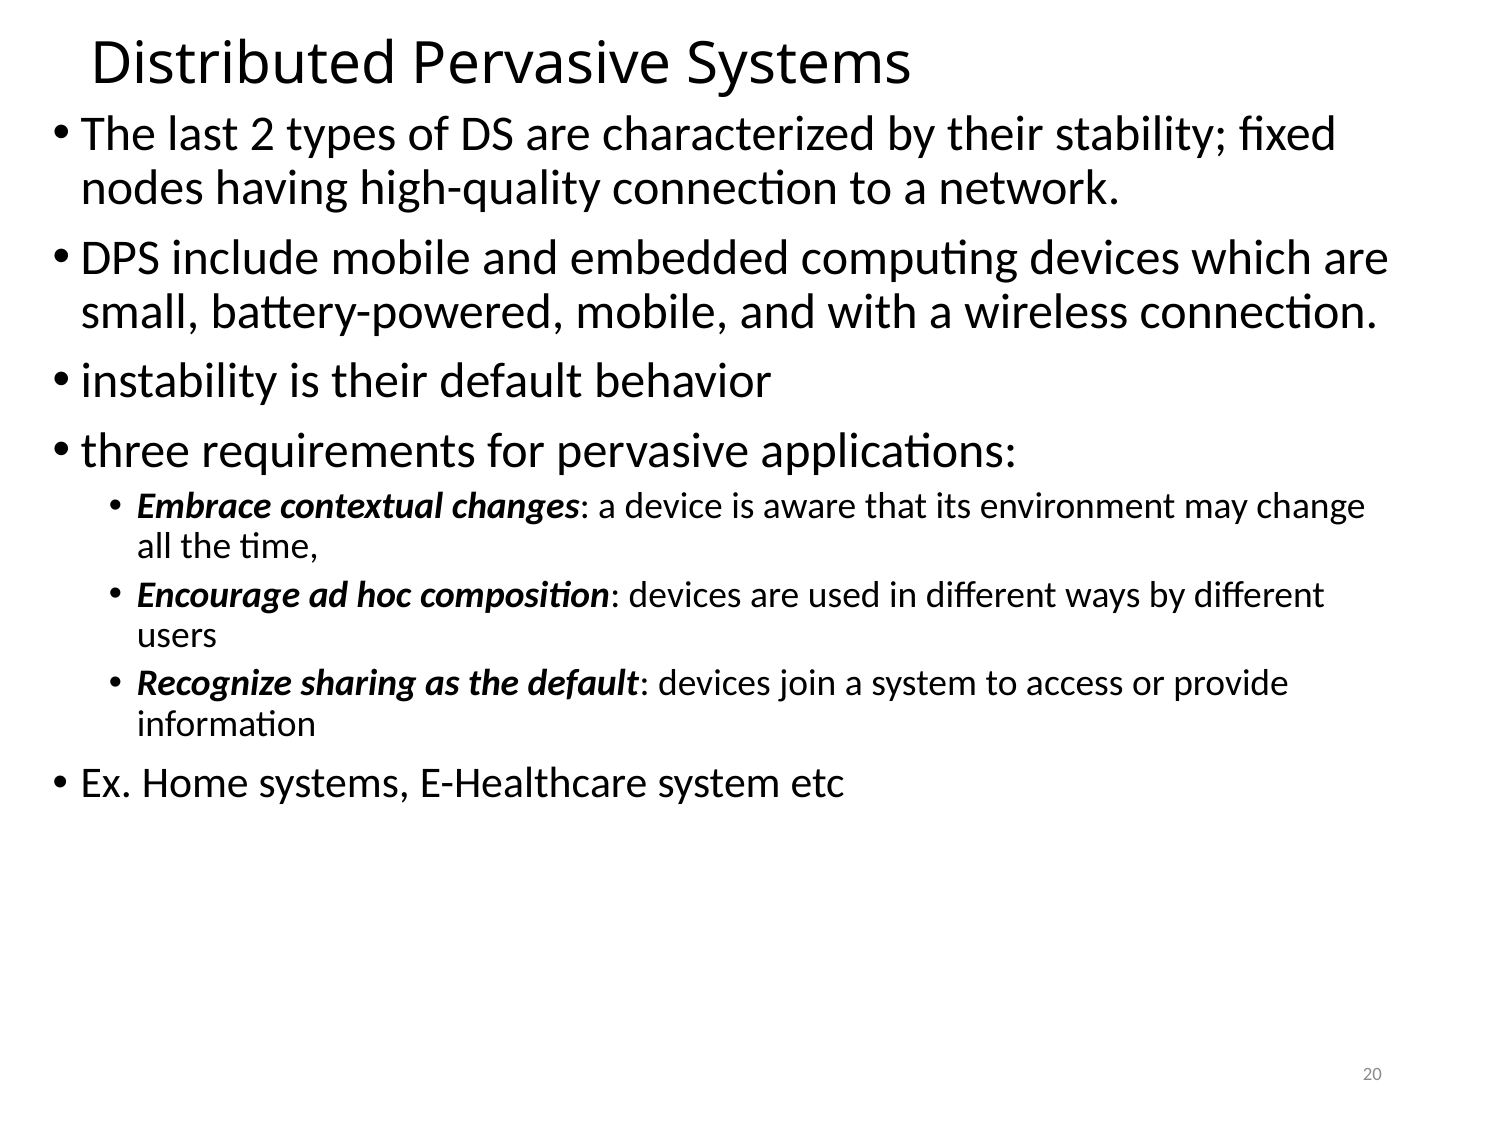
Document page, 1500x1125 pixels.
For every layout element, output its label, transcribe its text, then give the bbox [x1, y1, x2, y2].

title Distributed Pervasive Systems [75, 12, 1425, 99]
slide_number 20 [1059, 1042, 1397, 1103]
list The last 2 types of DS are characterized by their stability; fixed nodes having high-quality connection to a network. DPS include mobile and embedded computing devices which are small, battery-powered, mobile, and with a wireless connection. instability is their default behavior three requirements for pervasive applications: Embrace contextual changes: a device is aware that its environment may change all the time, Encourage ad hoc composition: devices are used in different ways by different users Recognize sharing as the default: devices join a system to access or provide information Ex. Home systems, E-Healthcare system etc [37, 99, 1425, 1075]
